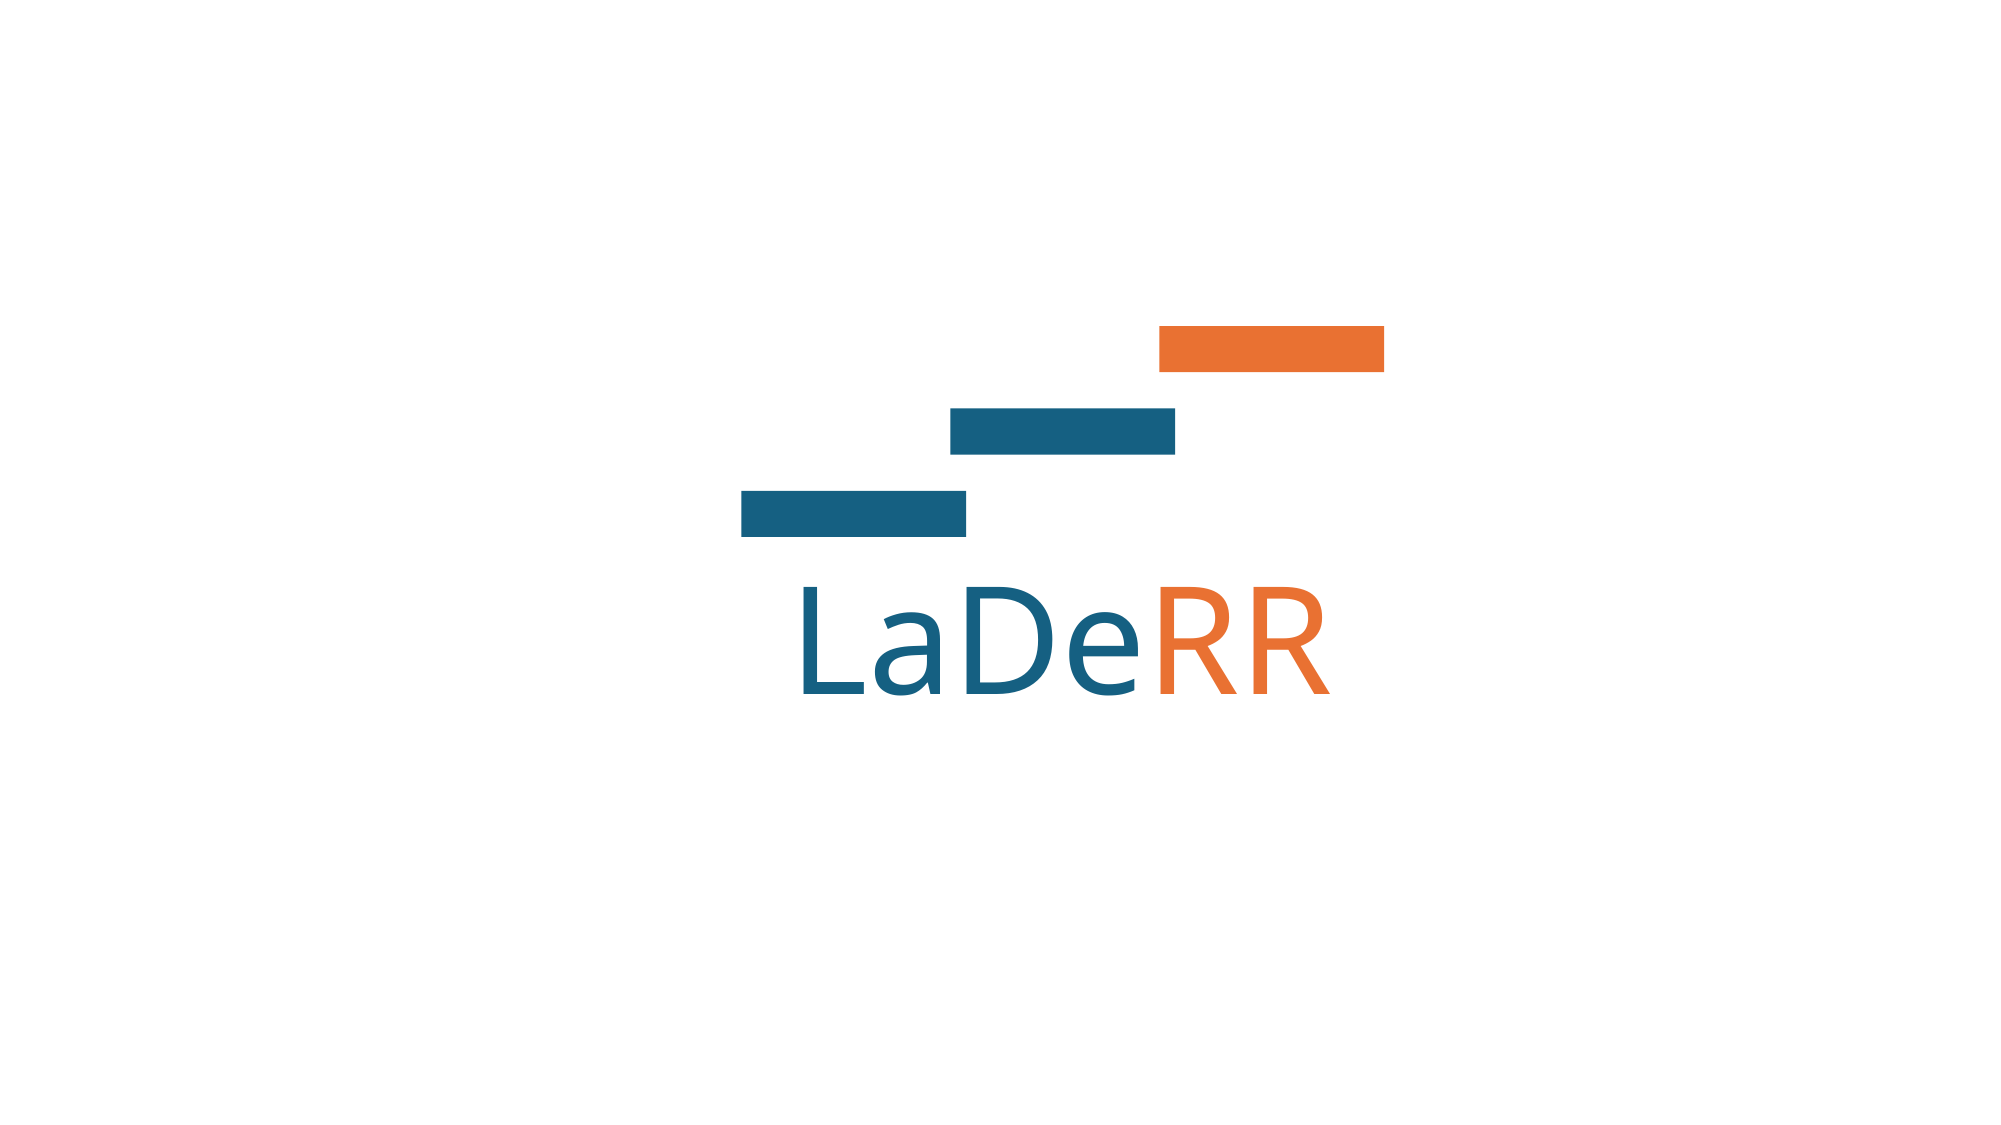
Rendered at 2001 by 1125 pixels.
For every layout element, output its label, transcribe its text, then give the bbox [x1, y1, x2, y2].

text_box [740, 325, 1385, 538]
text_box LaDeRR [774, 538, 1348, 732]
